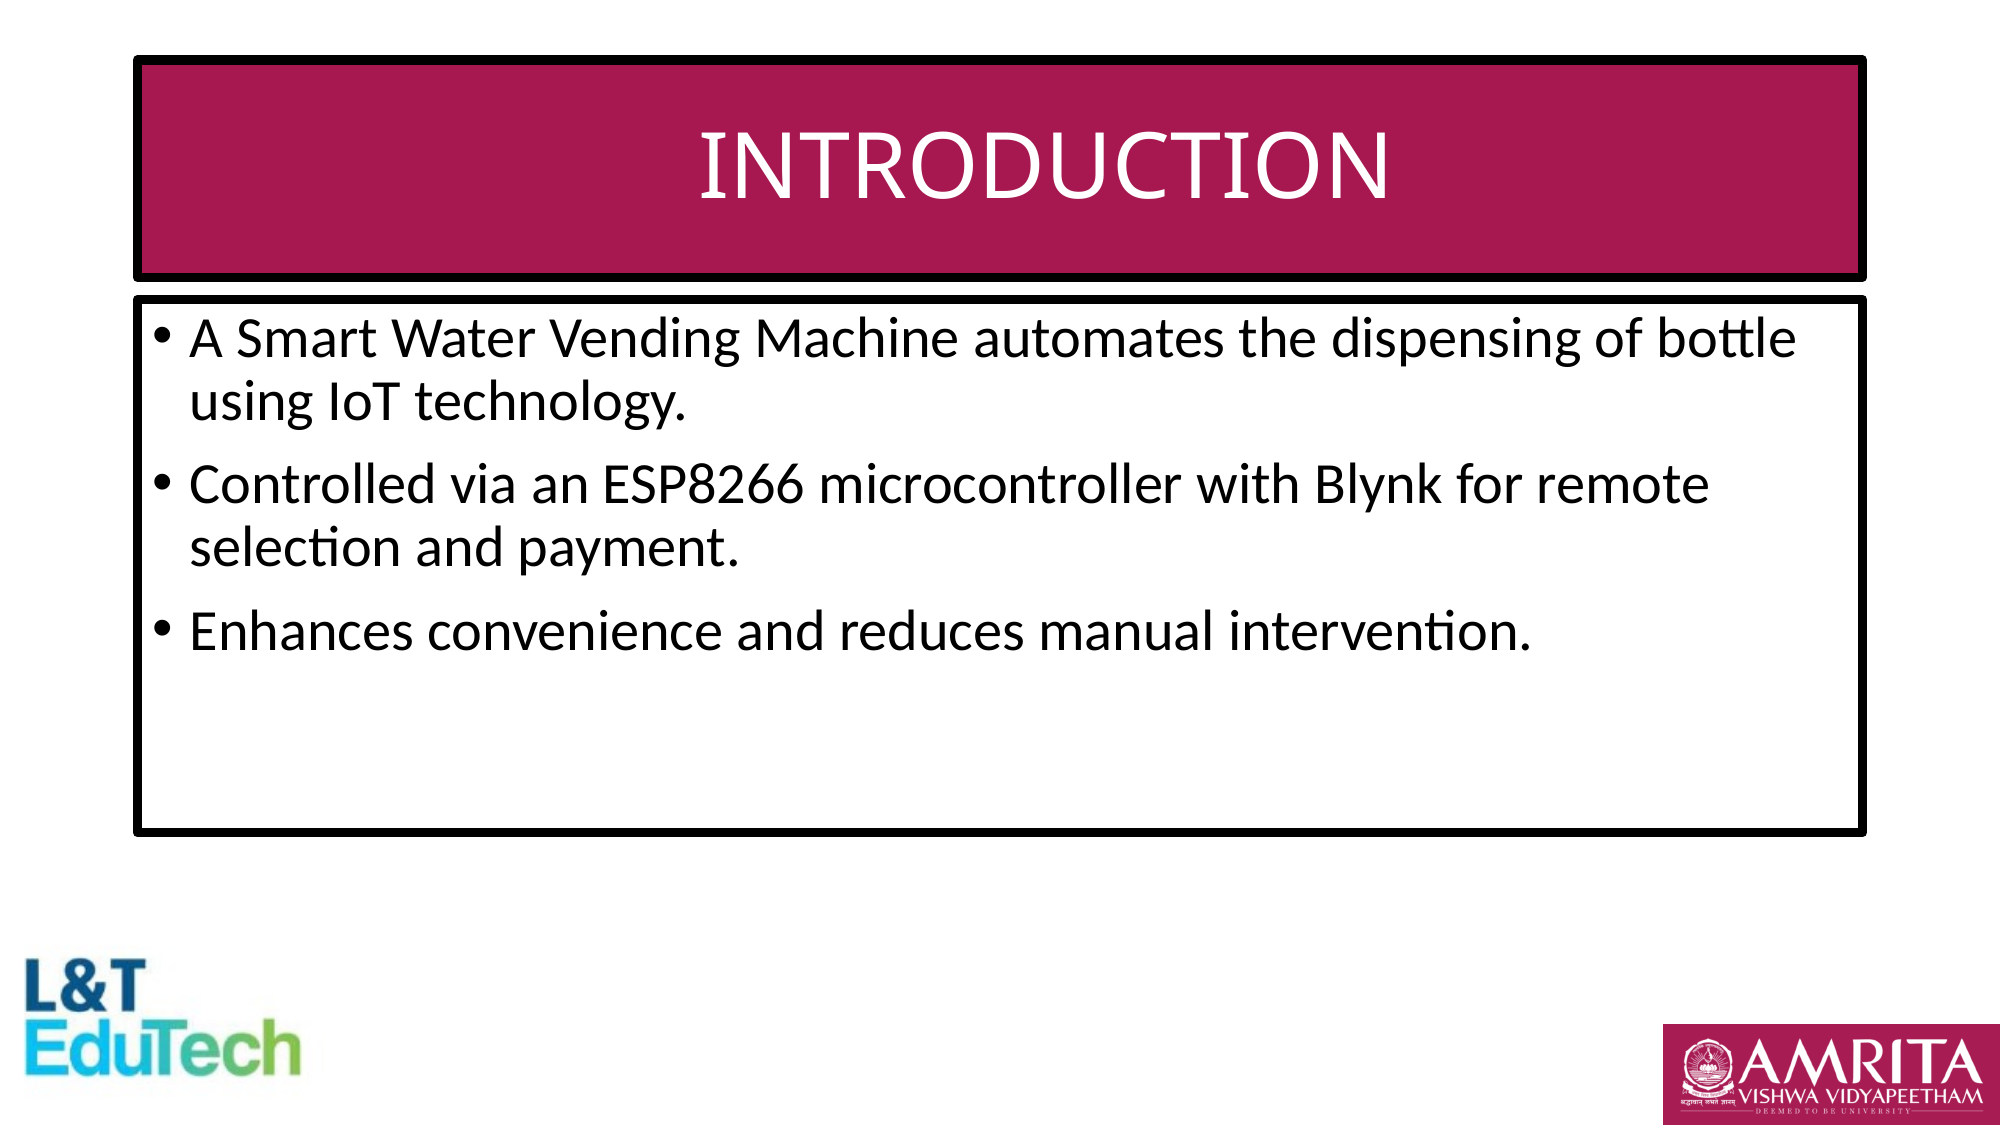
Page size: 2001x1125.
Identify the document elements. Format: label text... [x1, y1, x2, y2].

picture [0, 921, 361, 1125]
picture [1663, 1024, 2000, 1125]
list A Smart Water Vending Machine automates the dispensing of bottle using IoT technology. Controlled via an ESP8266 microcontroller with Blynk for remote selection and payment. Enhances convenience and reduces manual intervention. [137, 299, 1863, 833]
title INTRODUCTION [137, 59, 1863, 278]
